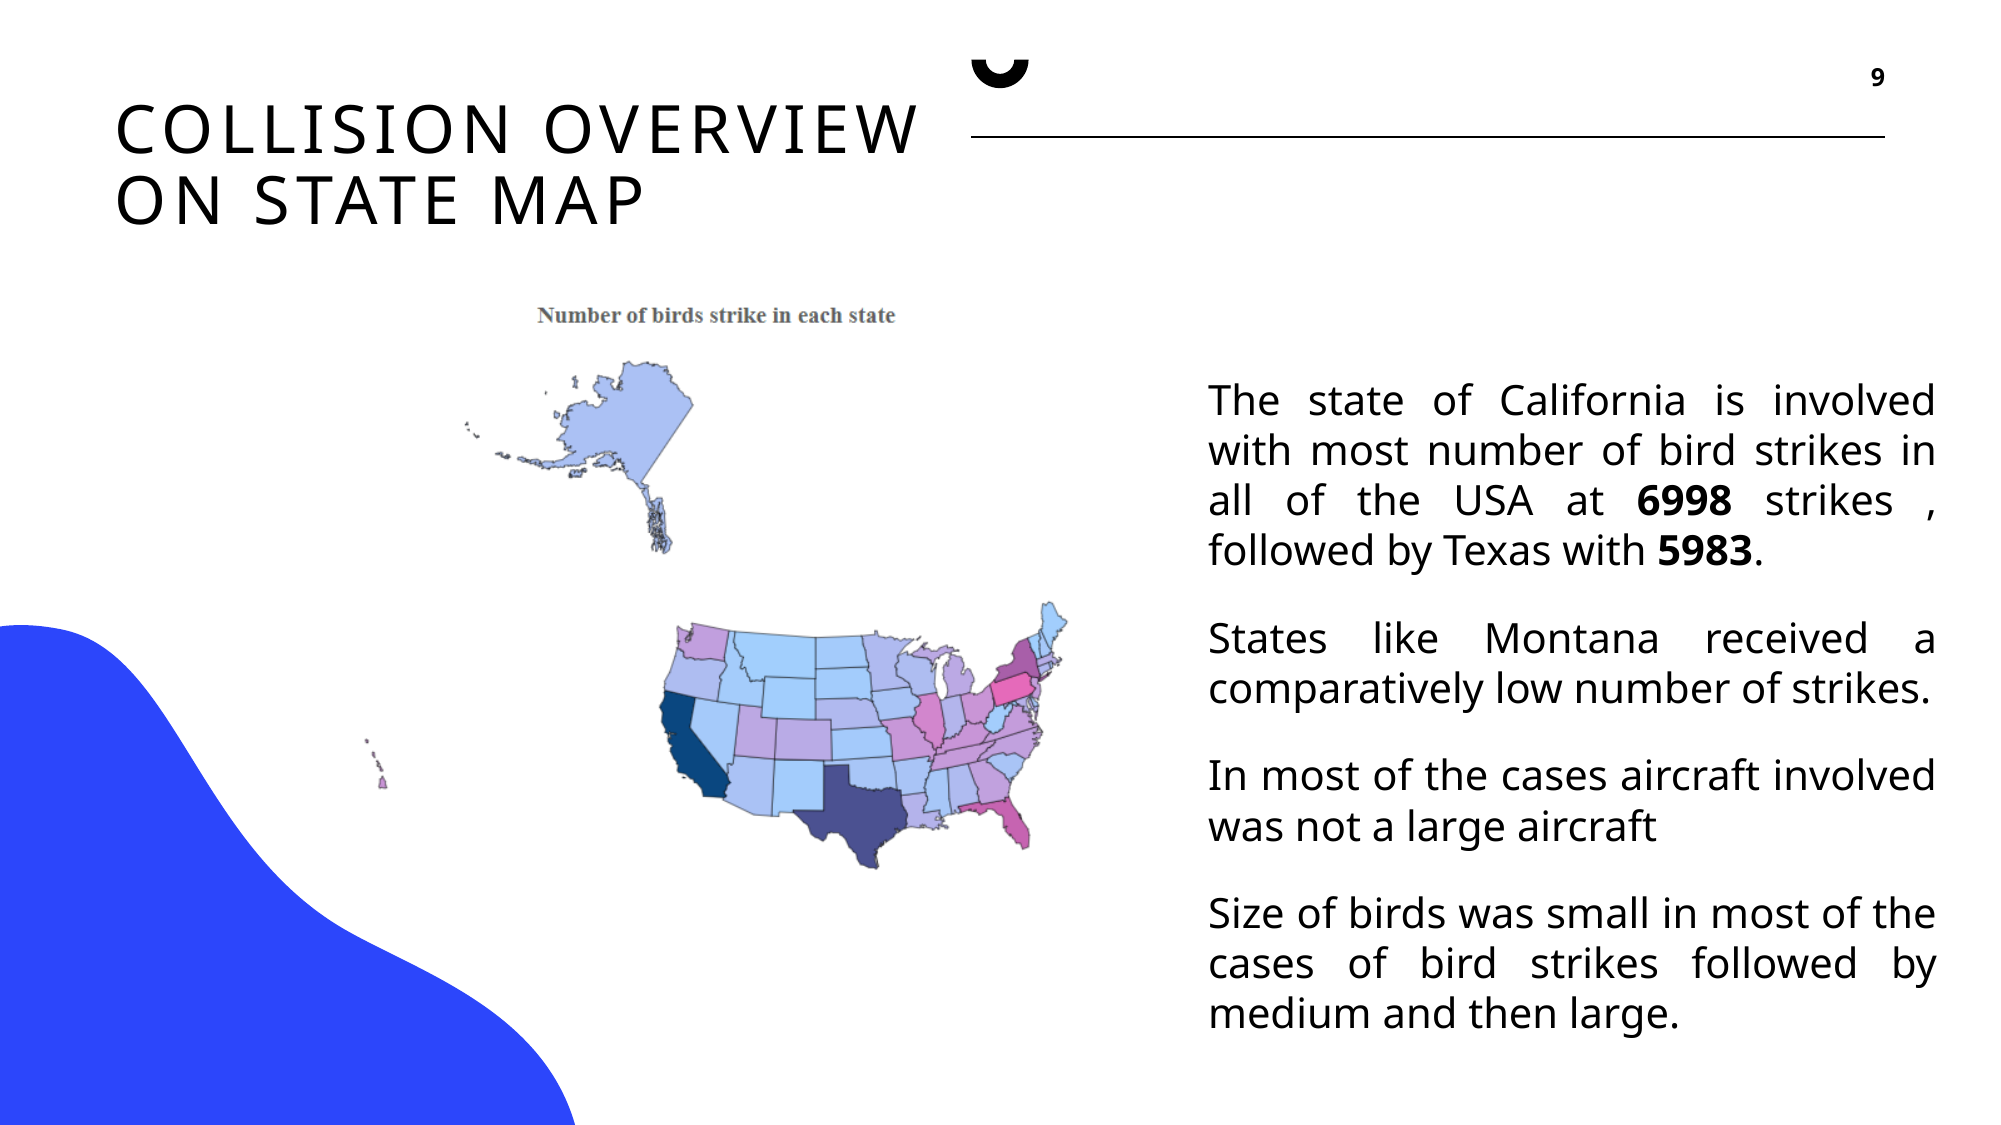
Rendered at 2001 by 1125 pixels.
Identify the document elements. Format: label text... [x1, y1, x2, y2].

title Collision overview on state map [114, 88, 1038, 385]
picture [316, 264, 1146, 892]
slide_number 9 [1827, 25, 1885, 103]
list The state of California is involved with most number of bird strikes in all of the USA at 6998 strikes , followed by Texas with 5983. States like Montana received a comparatively low number of strikes. In most of the cases aircraft involved was not a large aircraft Size of birds was small in most of the cases of bird strikes followed by medium and then large. [1193, 366, 1953, 1072]
